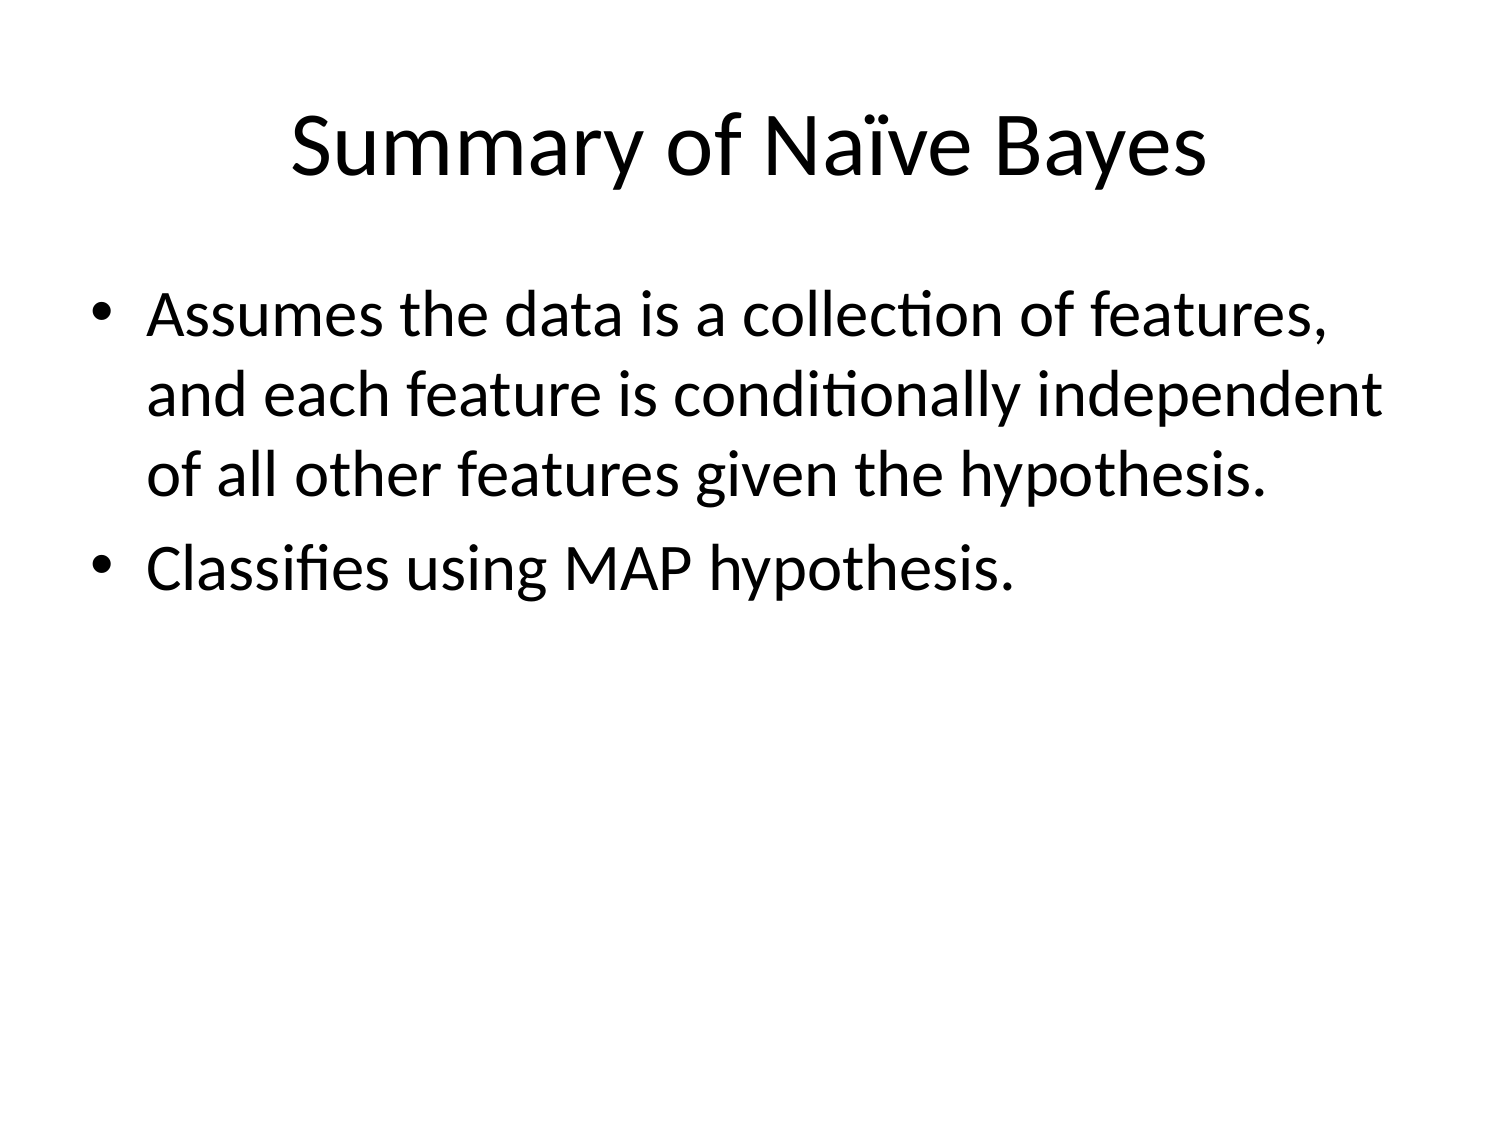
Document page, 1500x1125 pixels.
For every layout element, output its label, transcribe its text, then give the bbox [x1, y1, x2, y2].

list Assumes the data is a collection of features, and each feature is conditionally independent of all other features given the hypothesis. Classifies using MAP hypothesis. [75, 262, 1425, 1005]
title Summary of Naïve Bayes [75, 45, 1425, 233]
